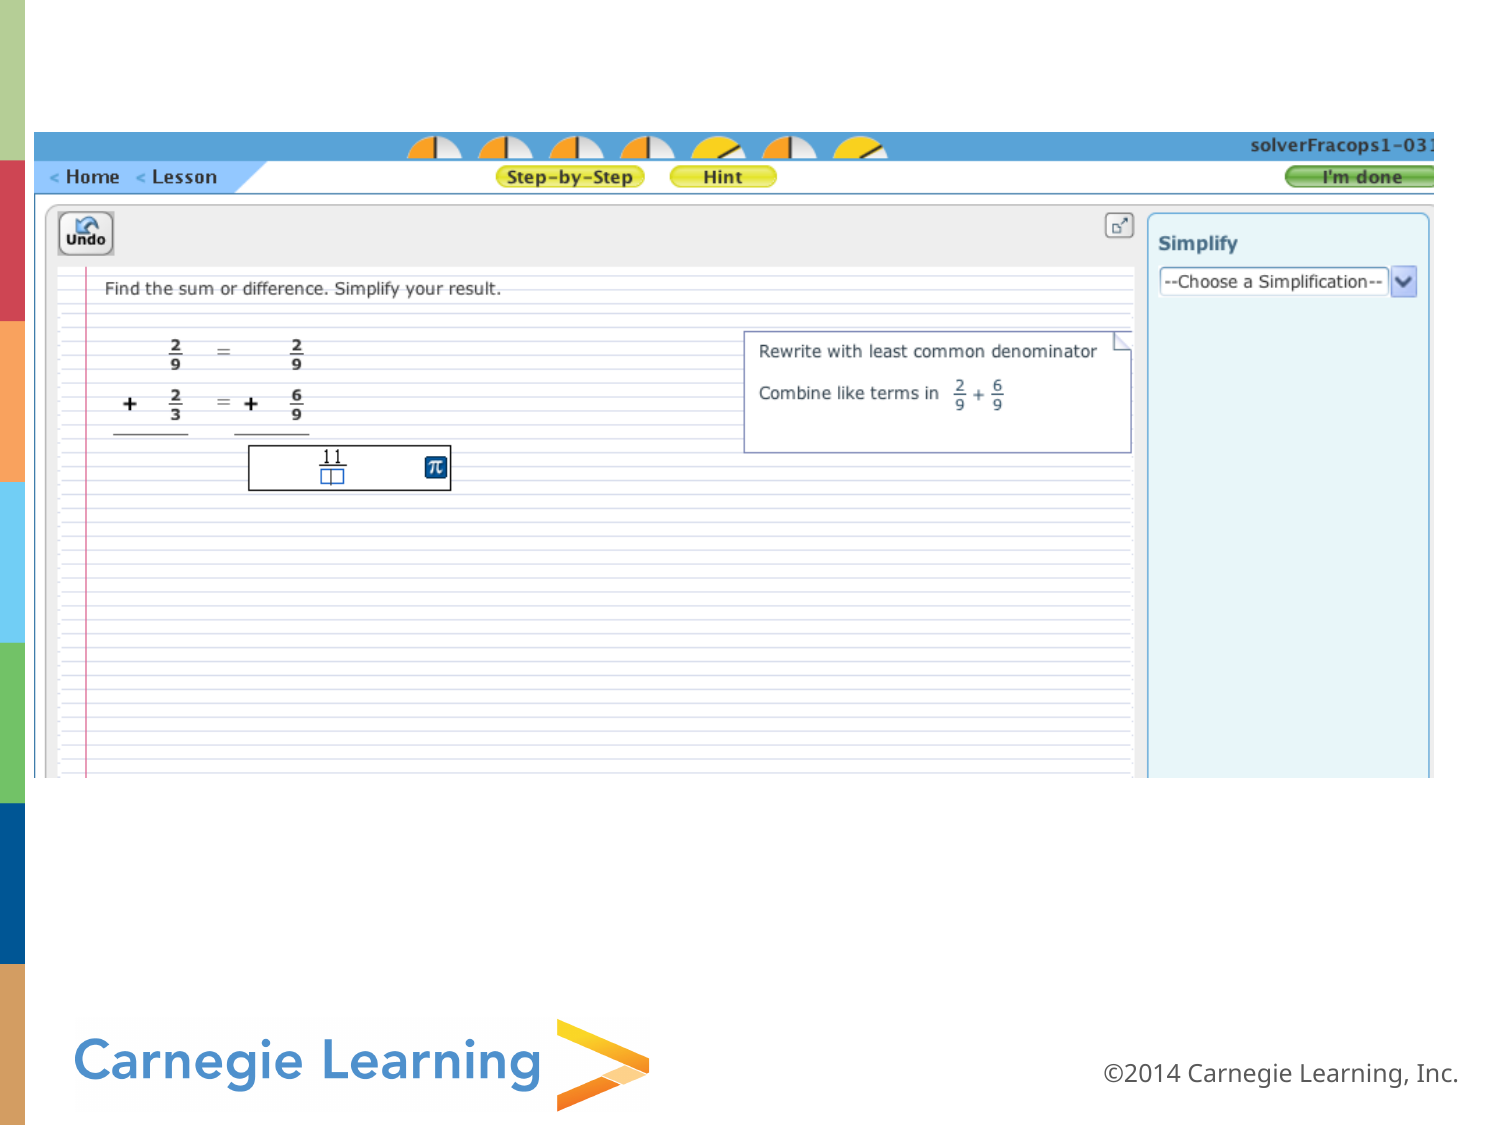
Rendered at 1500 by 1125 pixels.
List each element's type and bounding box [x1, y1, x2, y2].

picture [0, 0, 25, 1125]
picture [75, 1017, 650, 1112]
list [34, 69, 1434, 840]
